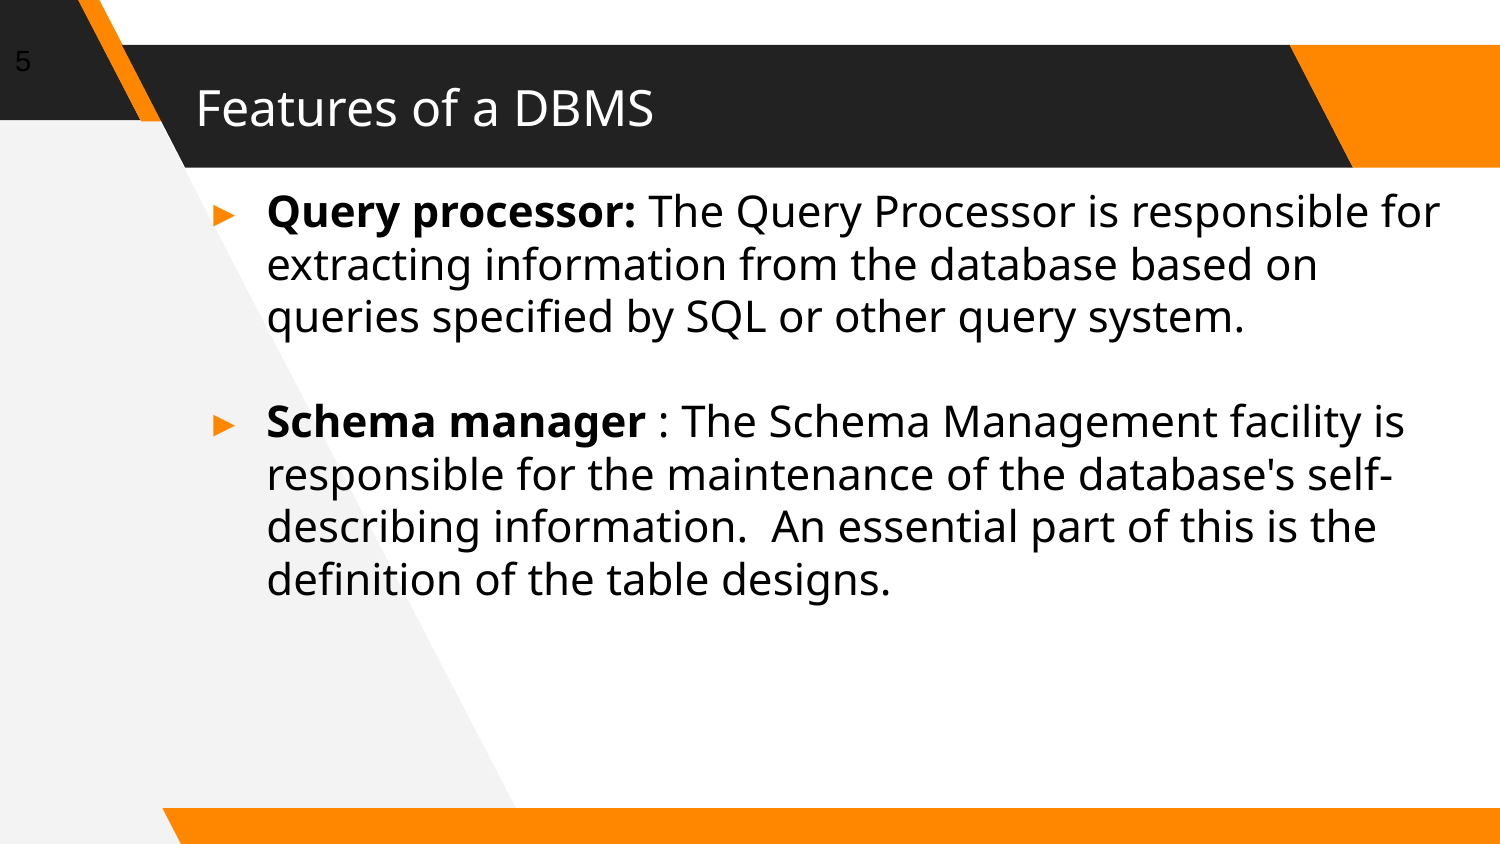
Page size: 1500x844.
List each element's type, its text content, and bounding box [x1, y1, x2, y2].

list Query processor: The Query Processor is responsible for extracting information from the database based on queries specified by SQL or other query system. Schema manager : The Schema Management facility is responsible for the maintenance of the database's self-describing information. An essential part of this is the definition of the table designs. [180, 169, 1480, 774]
slide_number 5 [0, 0, 98, 121]
title Features of a DBMS [180, 44, 1424, 168]
